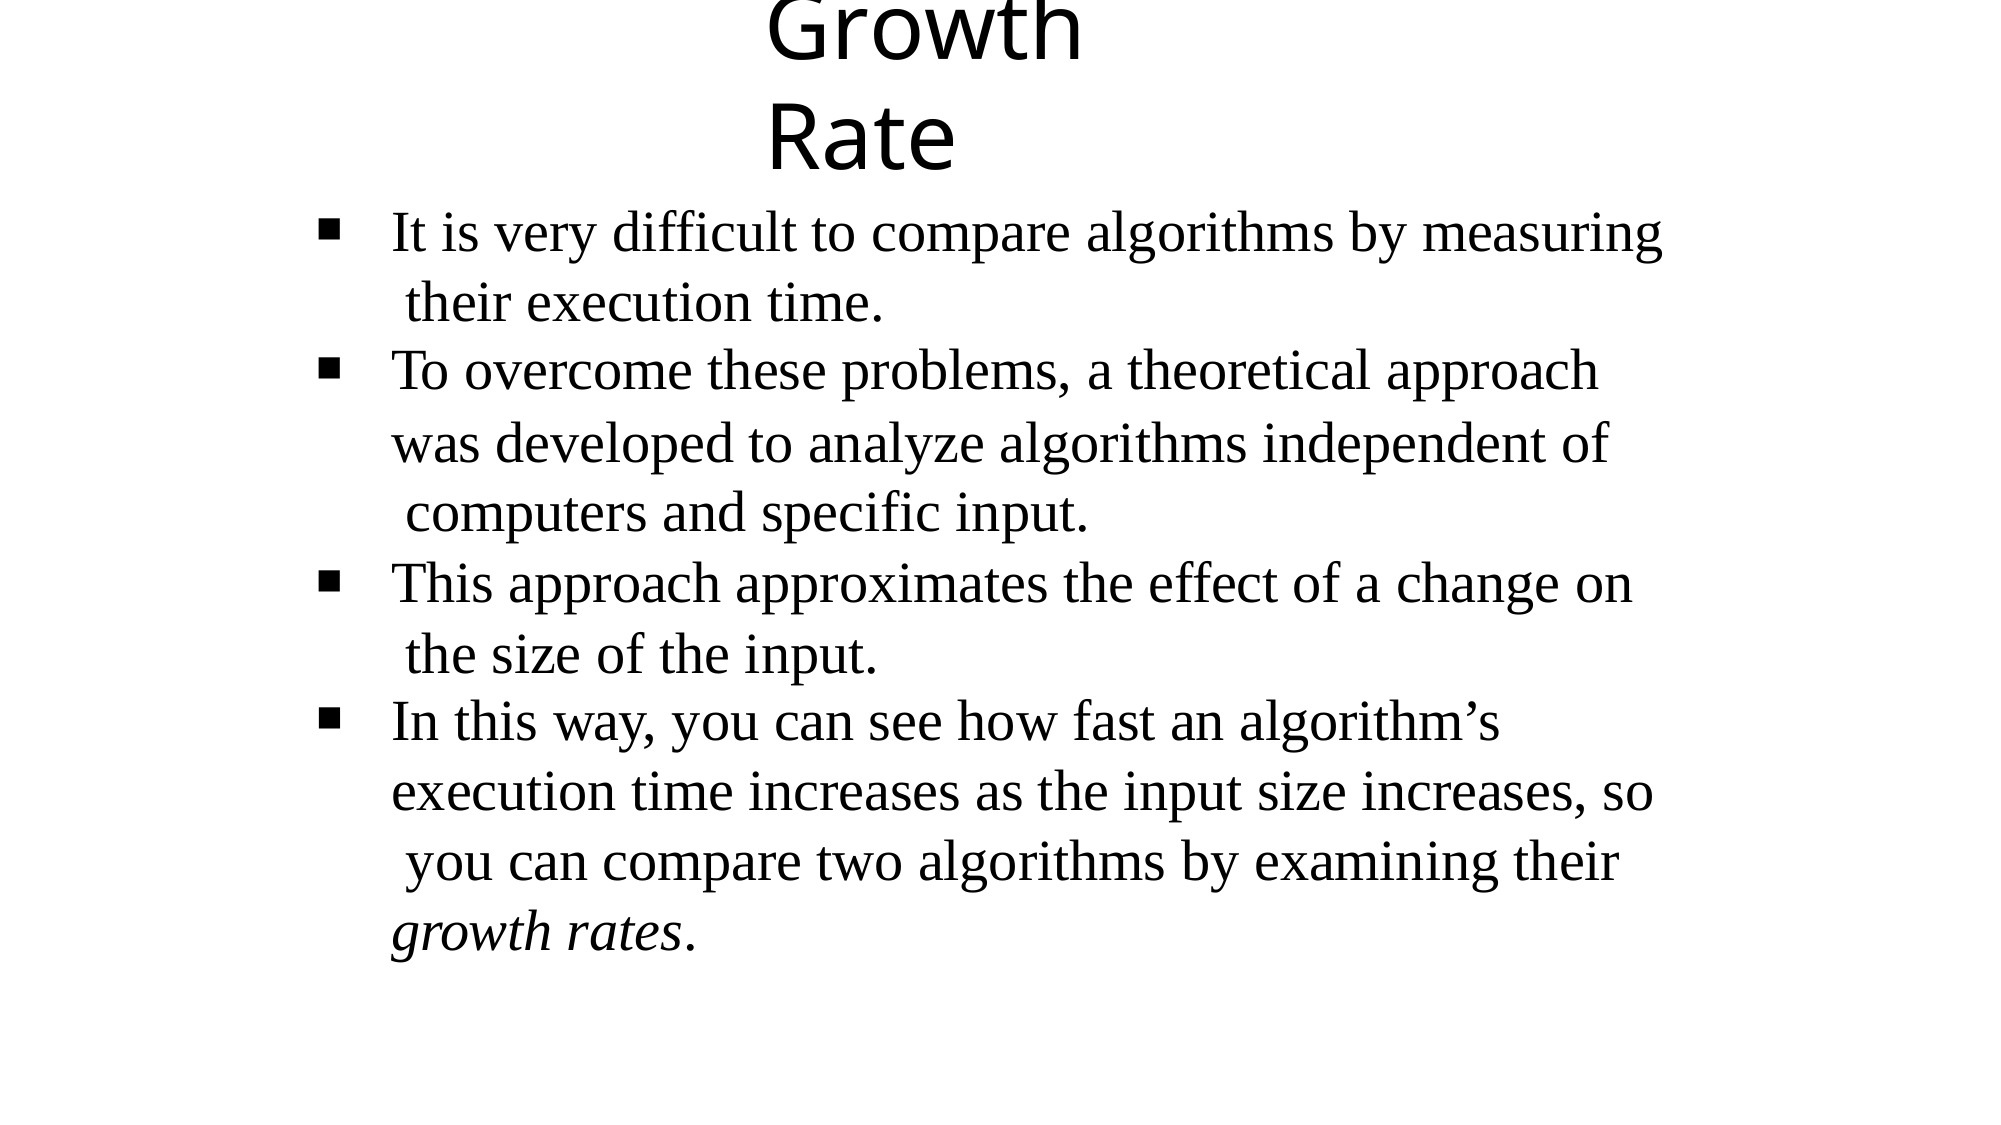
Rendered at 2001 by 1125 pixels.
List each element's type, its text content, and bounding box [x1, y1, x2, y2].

text_box It is very difficult to compare algorithms by measuring their execution time. To overcome these problems, a theoretical approach was developed to analyze algorithms independent of computers and specific input. This approach approximates the effect of a change on the size of the input. In this way, you can see how fast an algorithm’s execution time increases as the input size increases, so you can compare two algorithms by examining their growth rates. [314, 191, 1672, 963]
title Growth Rate [762, 0, 1238, 188]
